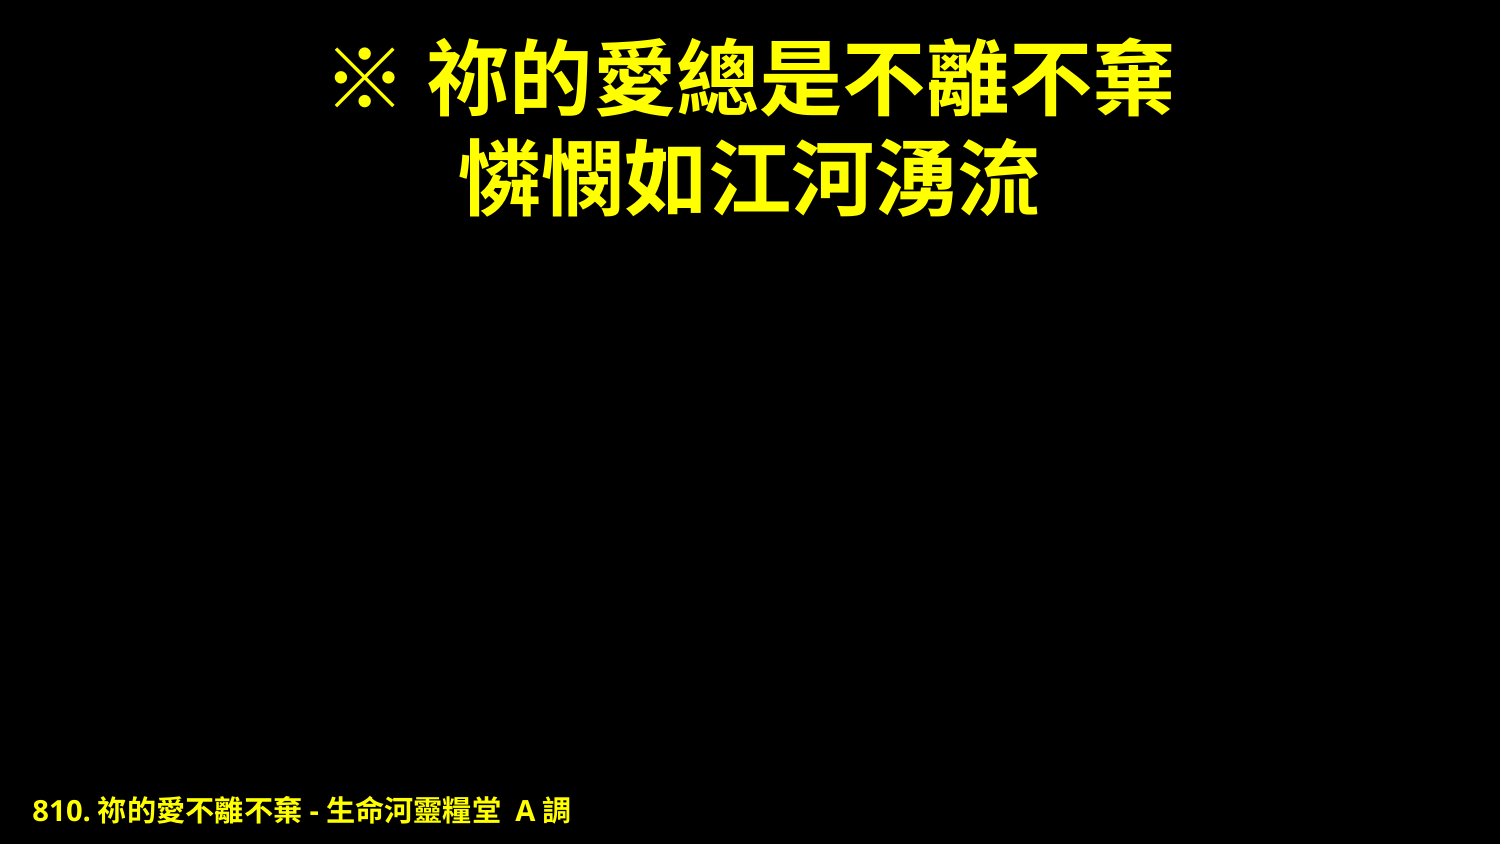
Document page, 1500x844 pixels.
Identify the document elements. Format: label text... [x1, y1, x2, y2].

text_box 810.祢的愛不離不棄-生命河靈糧堂 A調 [17, 784, 656, 835]
title ※祢的愛總是不離不棄 憐憫如江河湧流 [0, 55, 1500, 197]
